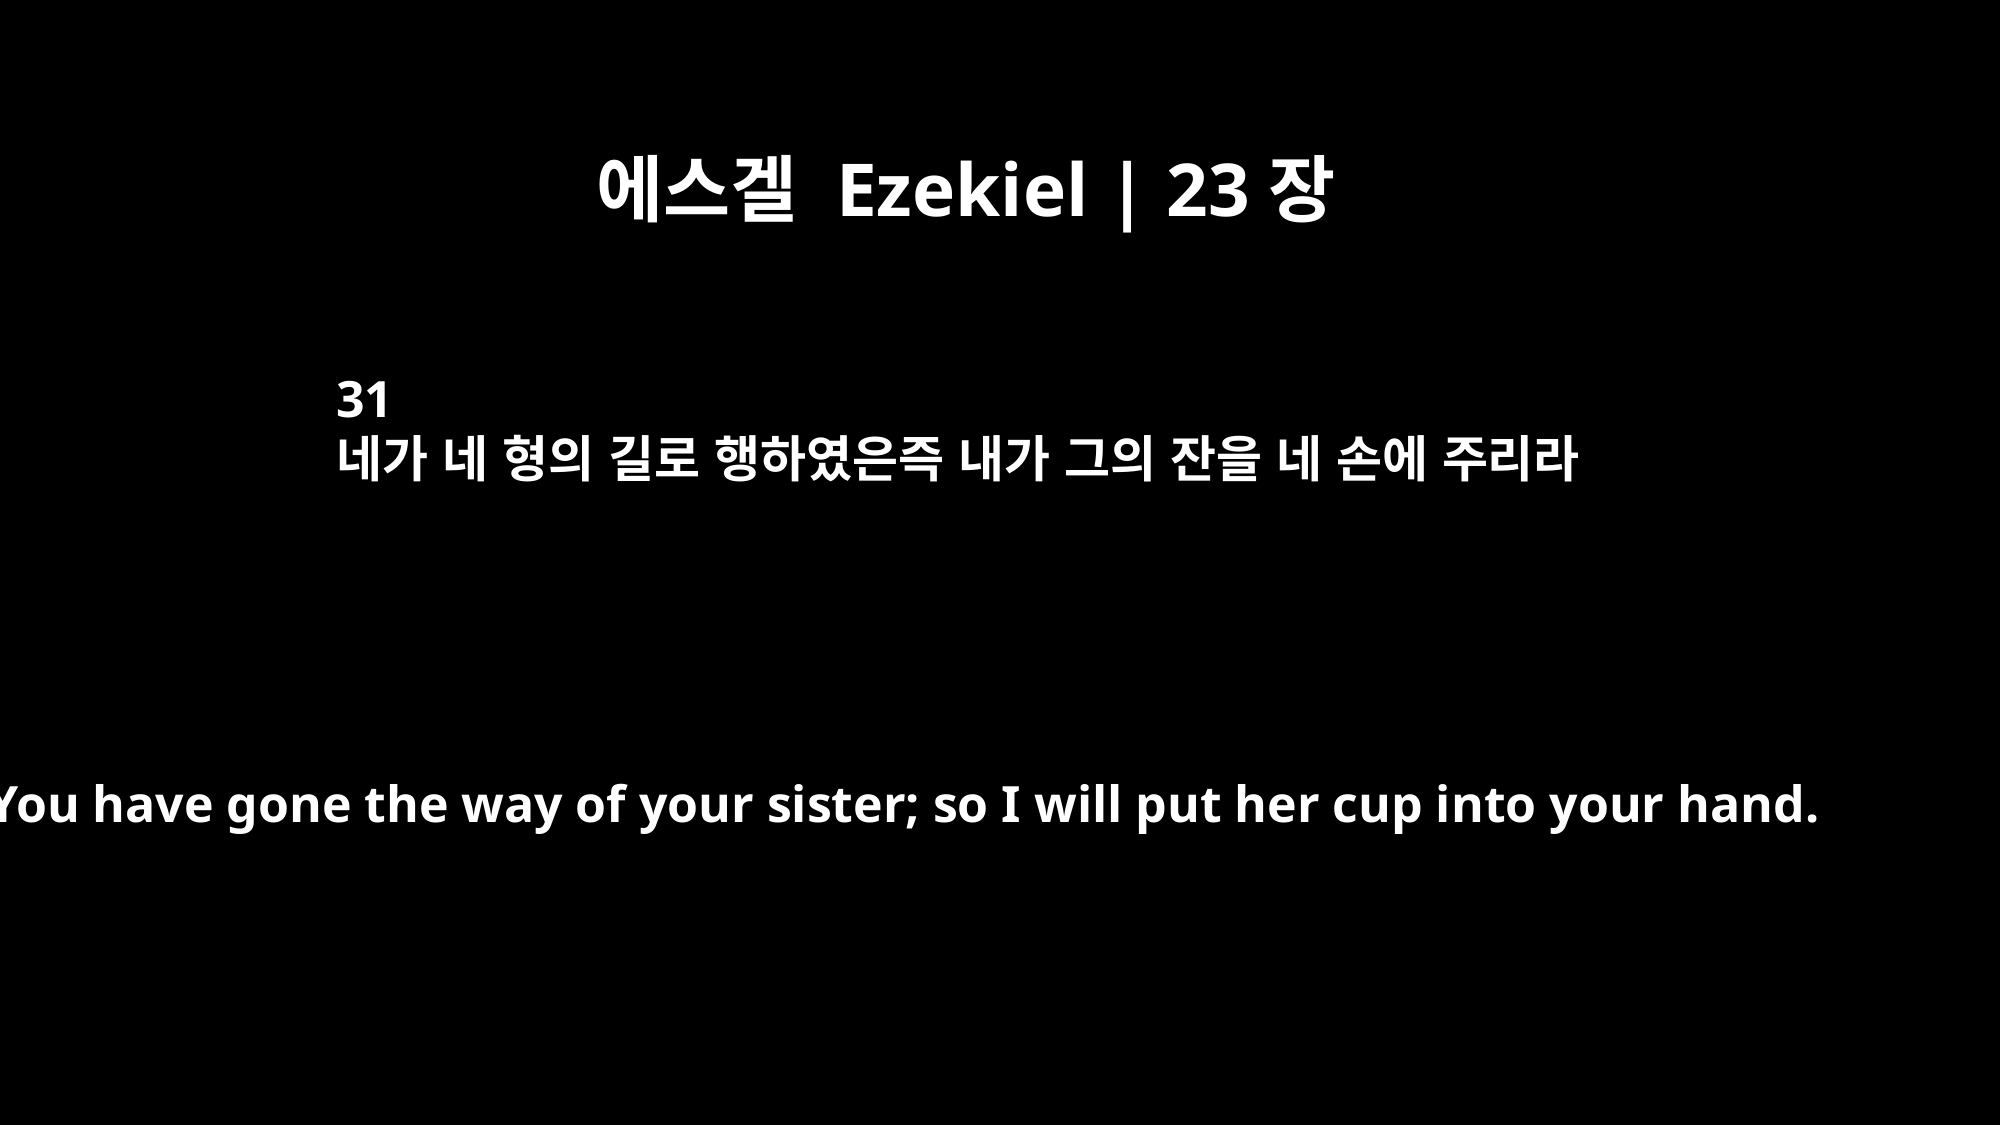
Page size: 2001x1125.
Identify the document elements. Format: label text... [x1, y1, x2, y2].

text_box 31 네가 네 형의 길로 행하였은즉 내가 그의 잔을 네 손에 주리라 [321, 359, 1596, 495]
text_box You have gone the way of your sister; so I will put her cup into your hand. [0, 764, 1836, 840]
text_box 에스겔 Ezekiel | 23장 [581, 136, 1351, 239]
